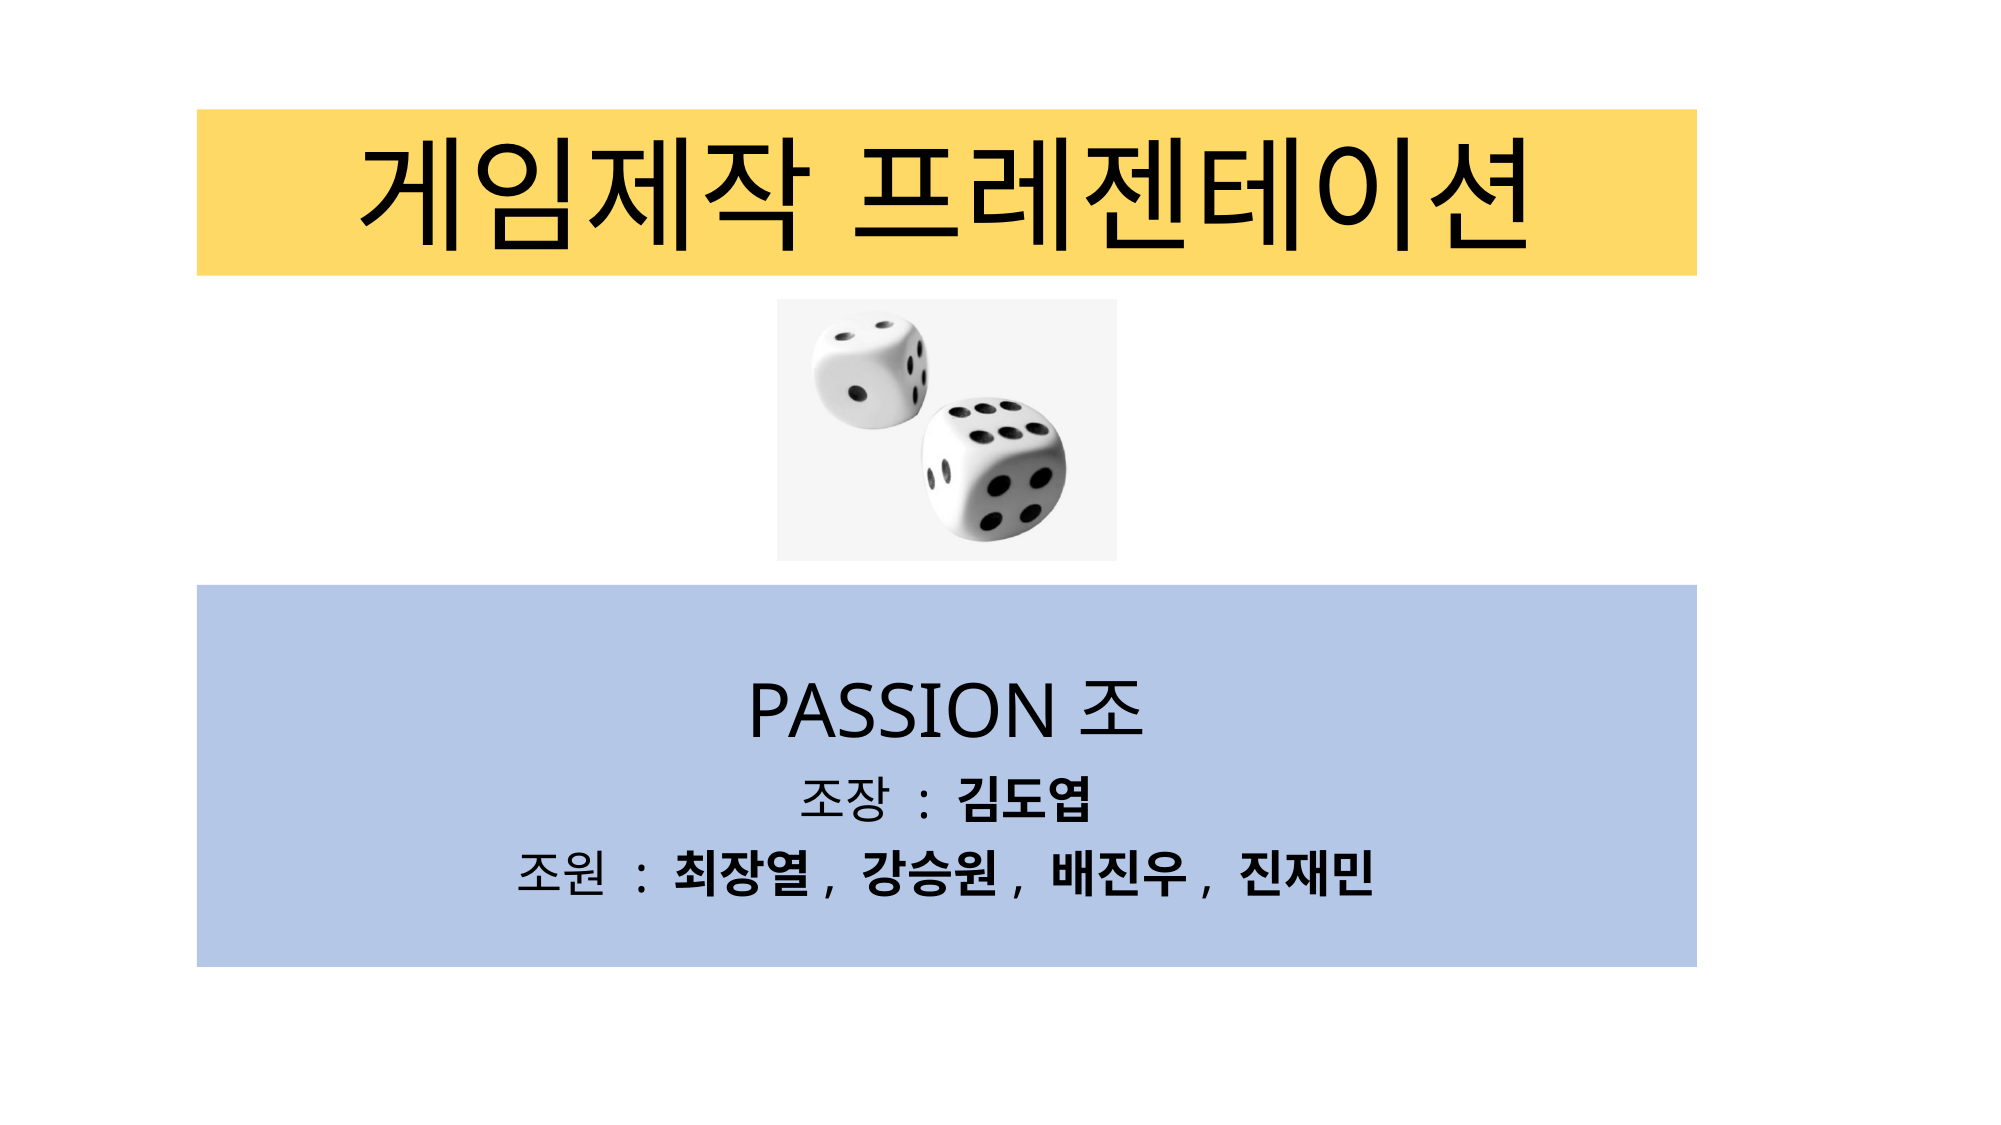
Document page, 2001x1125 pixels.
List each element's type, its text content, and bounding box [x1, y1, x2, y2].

title 게임제작 프레젠테이션 [196, 109, 1697, 276]
subtitle PASSION조 조장 : 김도엽 조원 : 최장열, 강승원, 배진우, 진재민 [196, 584, 1697, 967]
picture [777, 299, 1117, 561]
